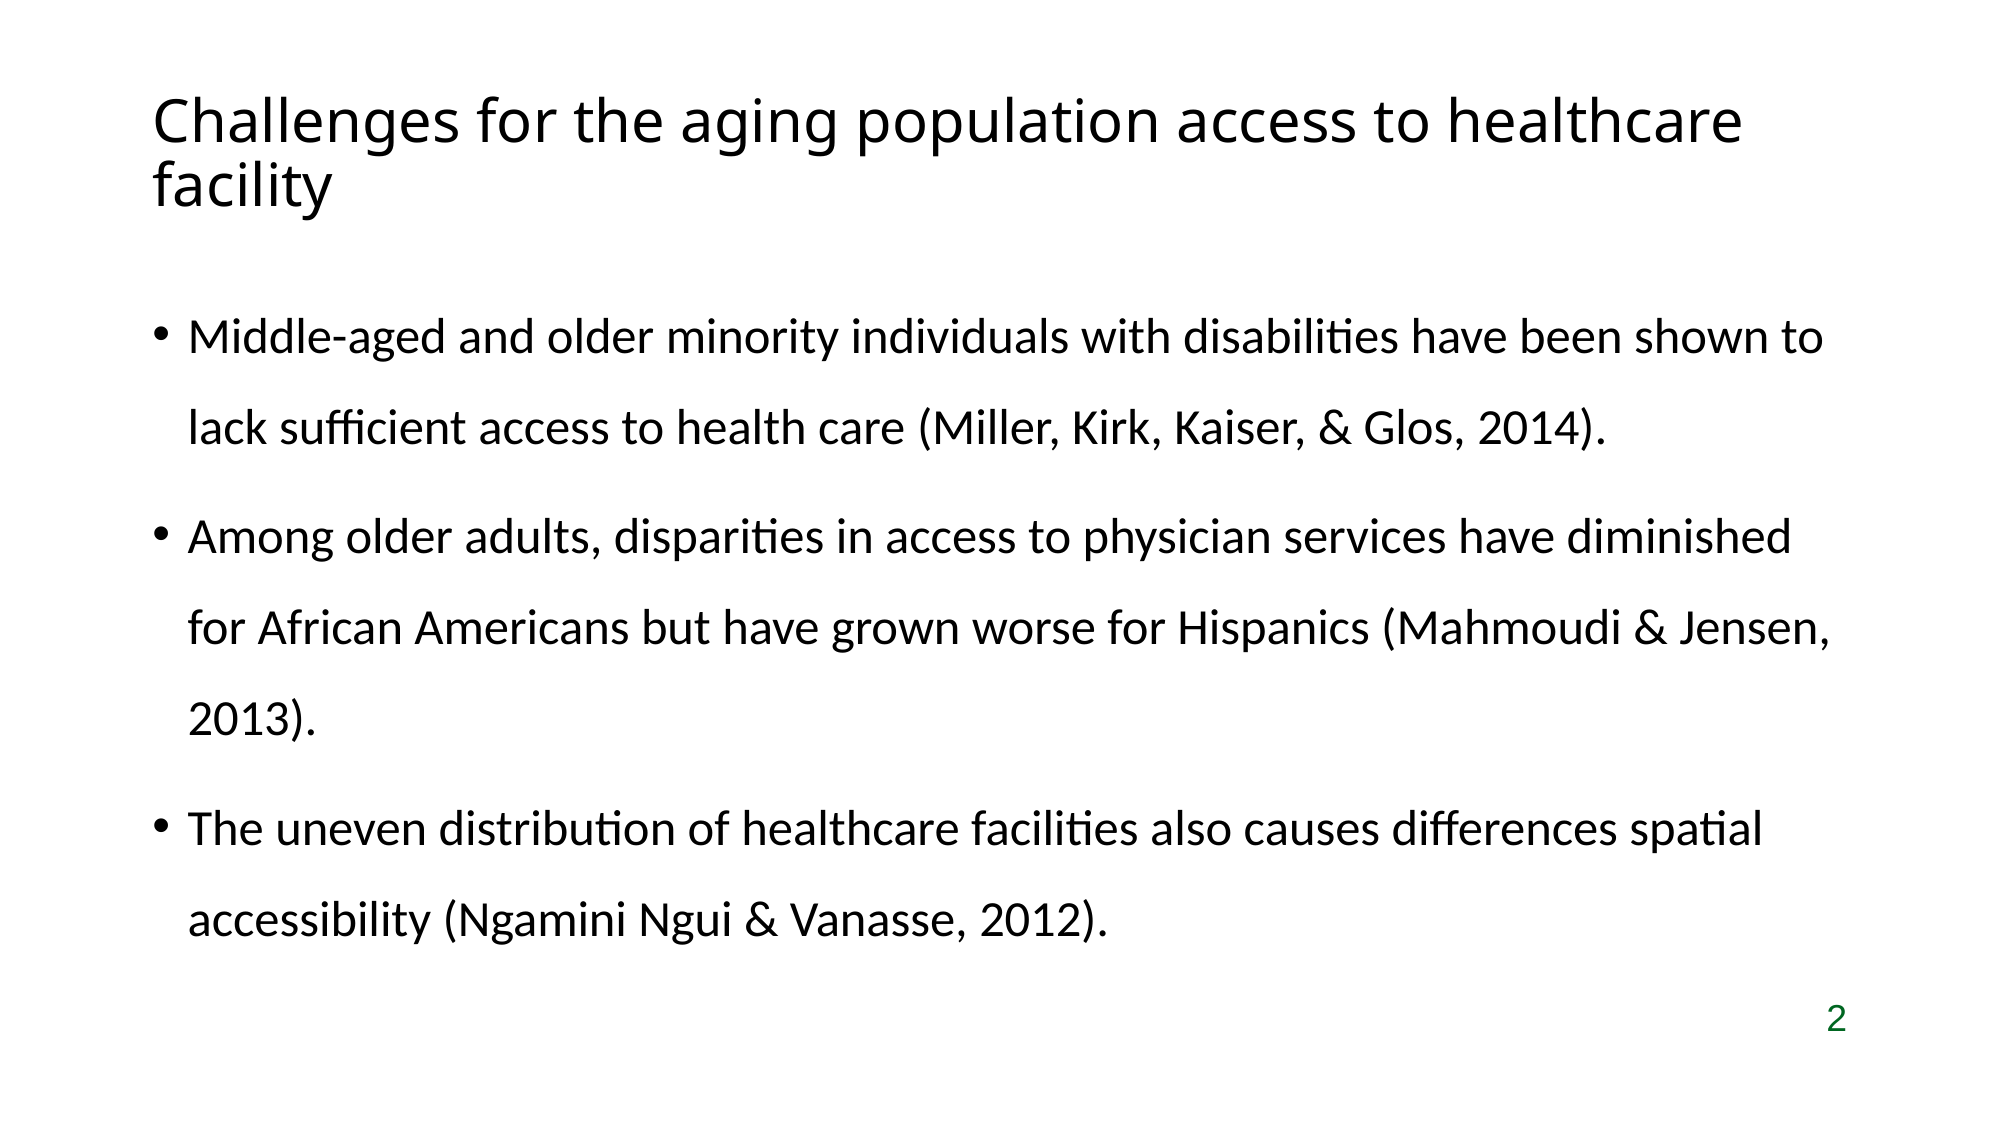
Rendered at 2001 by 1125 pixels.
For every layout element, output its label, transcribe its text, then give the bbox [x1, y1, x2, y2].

text_box 2 [1811, 987, 1863, 1047]
title Challenges for the aging population access to healthcare facility [137, 82, 1863, 264]
list Middle-aged and older minority individuals with disabilities have been shown to lack sufficient access to health care (Miller, Kirk, Kaiser, & Glos, 2014). Among older adults, disparities in access to physician services have diminished for African Americans but have grown worse for Hispanics (Mahmoudi & Jensen, 2013). The uneven distribution of healthcare facilities also causes differences spatial accessibility (Ngamini Ngui & Vanasse, 2012). [137, 264, 1863, 1022]
